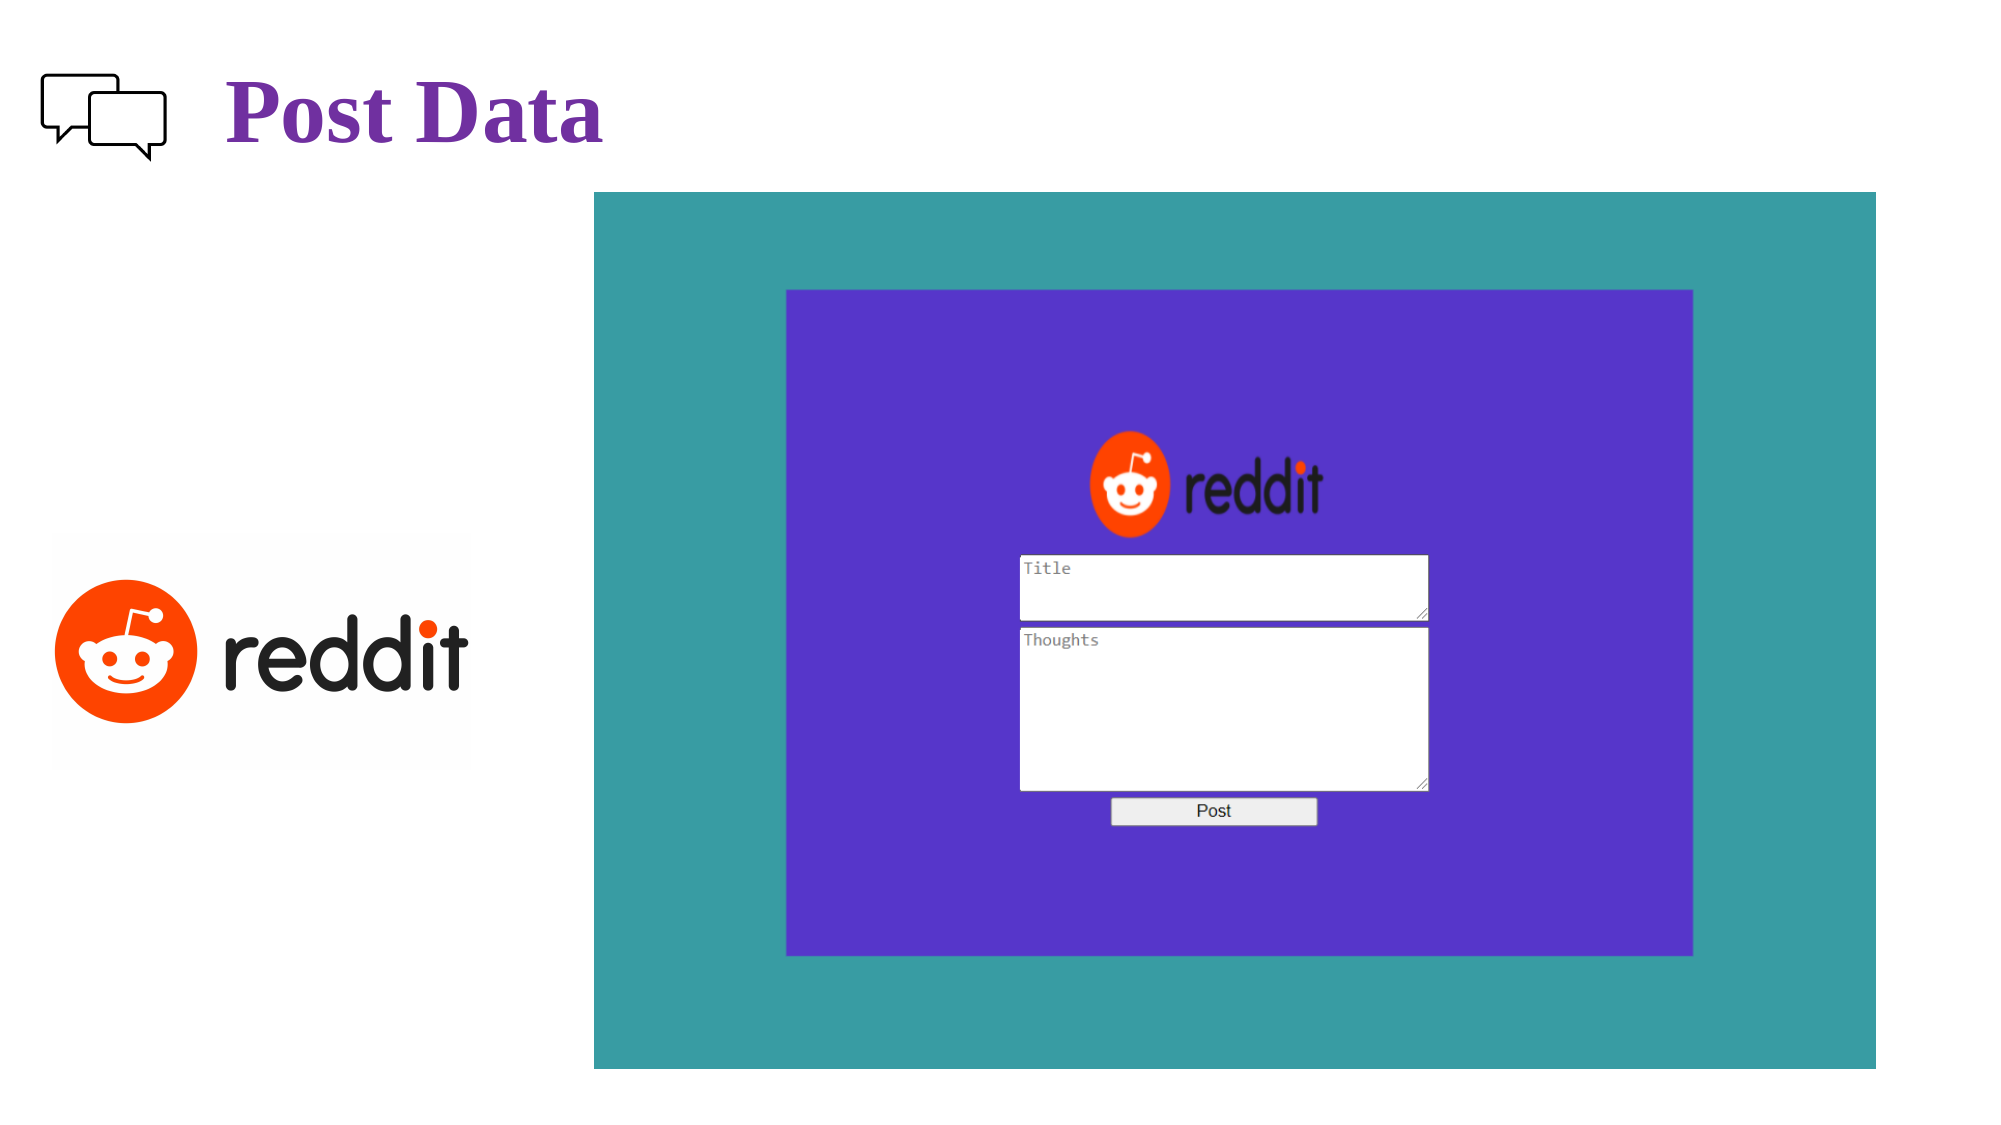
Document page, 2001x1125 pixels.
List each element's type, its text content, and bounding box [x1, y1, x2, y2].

text_box Post Data [210, 42, 662, 168]
picture [28, 42, 179, 193]
picture [52, 533, 471, 770]
picture [594, 192, 1876, 1069]
